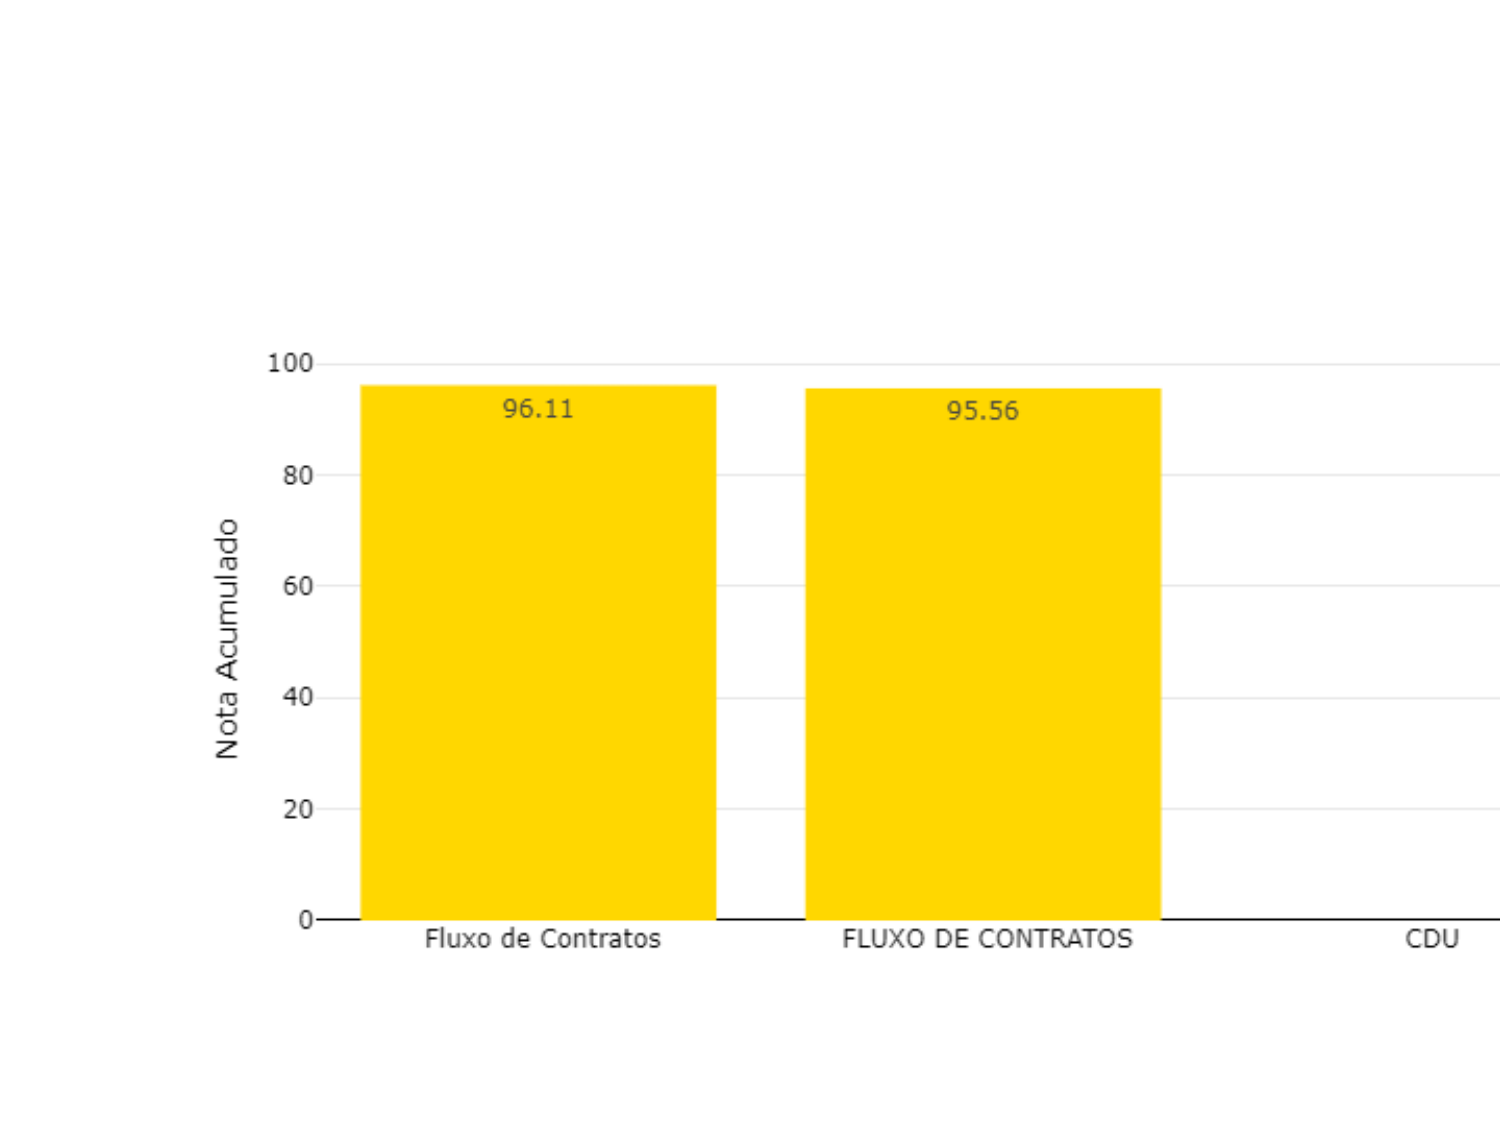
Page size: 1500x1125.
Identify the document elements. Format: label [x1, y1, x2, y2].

picture [149, 149, 1500, 1088]
